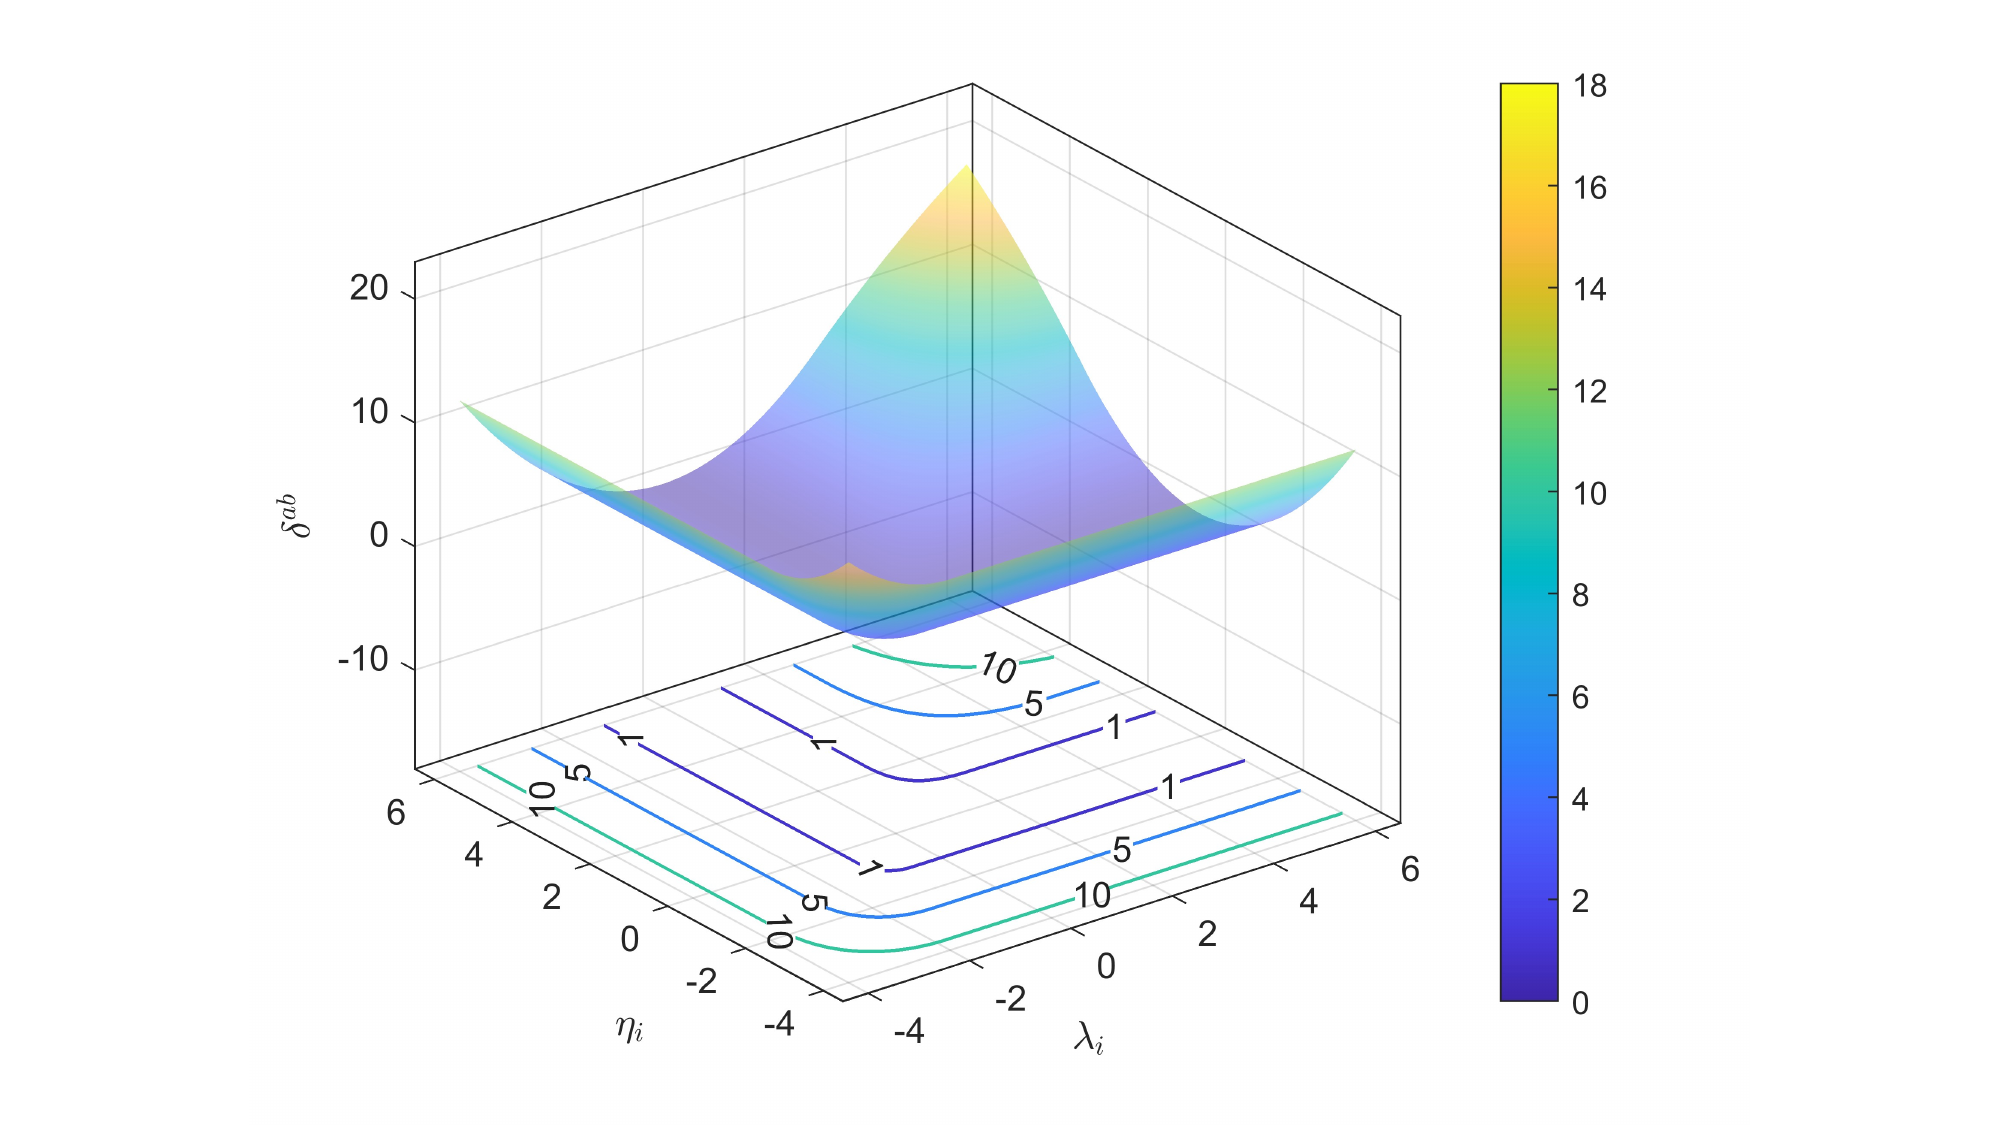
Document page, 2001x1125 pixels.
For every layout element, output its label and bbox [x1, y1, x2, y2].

picture [249, 0, 1750, 1125]
